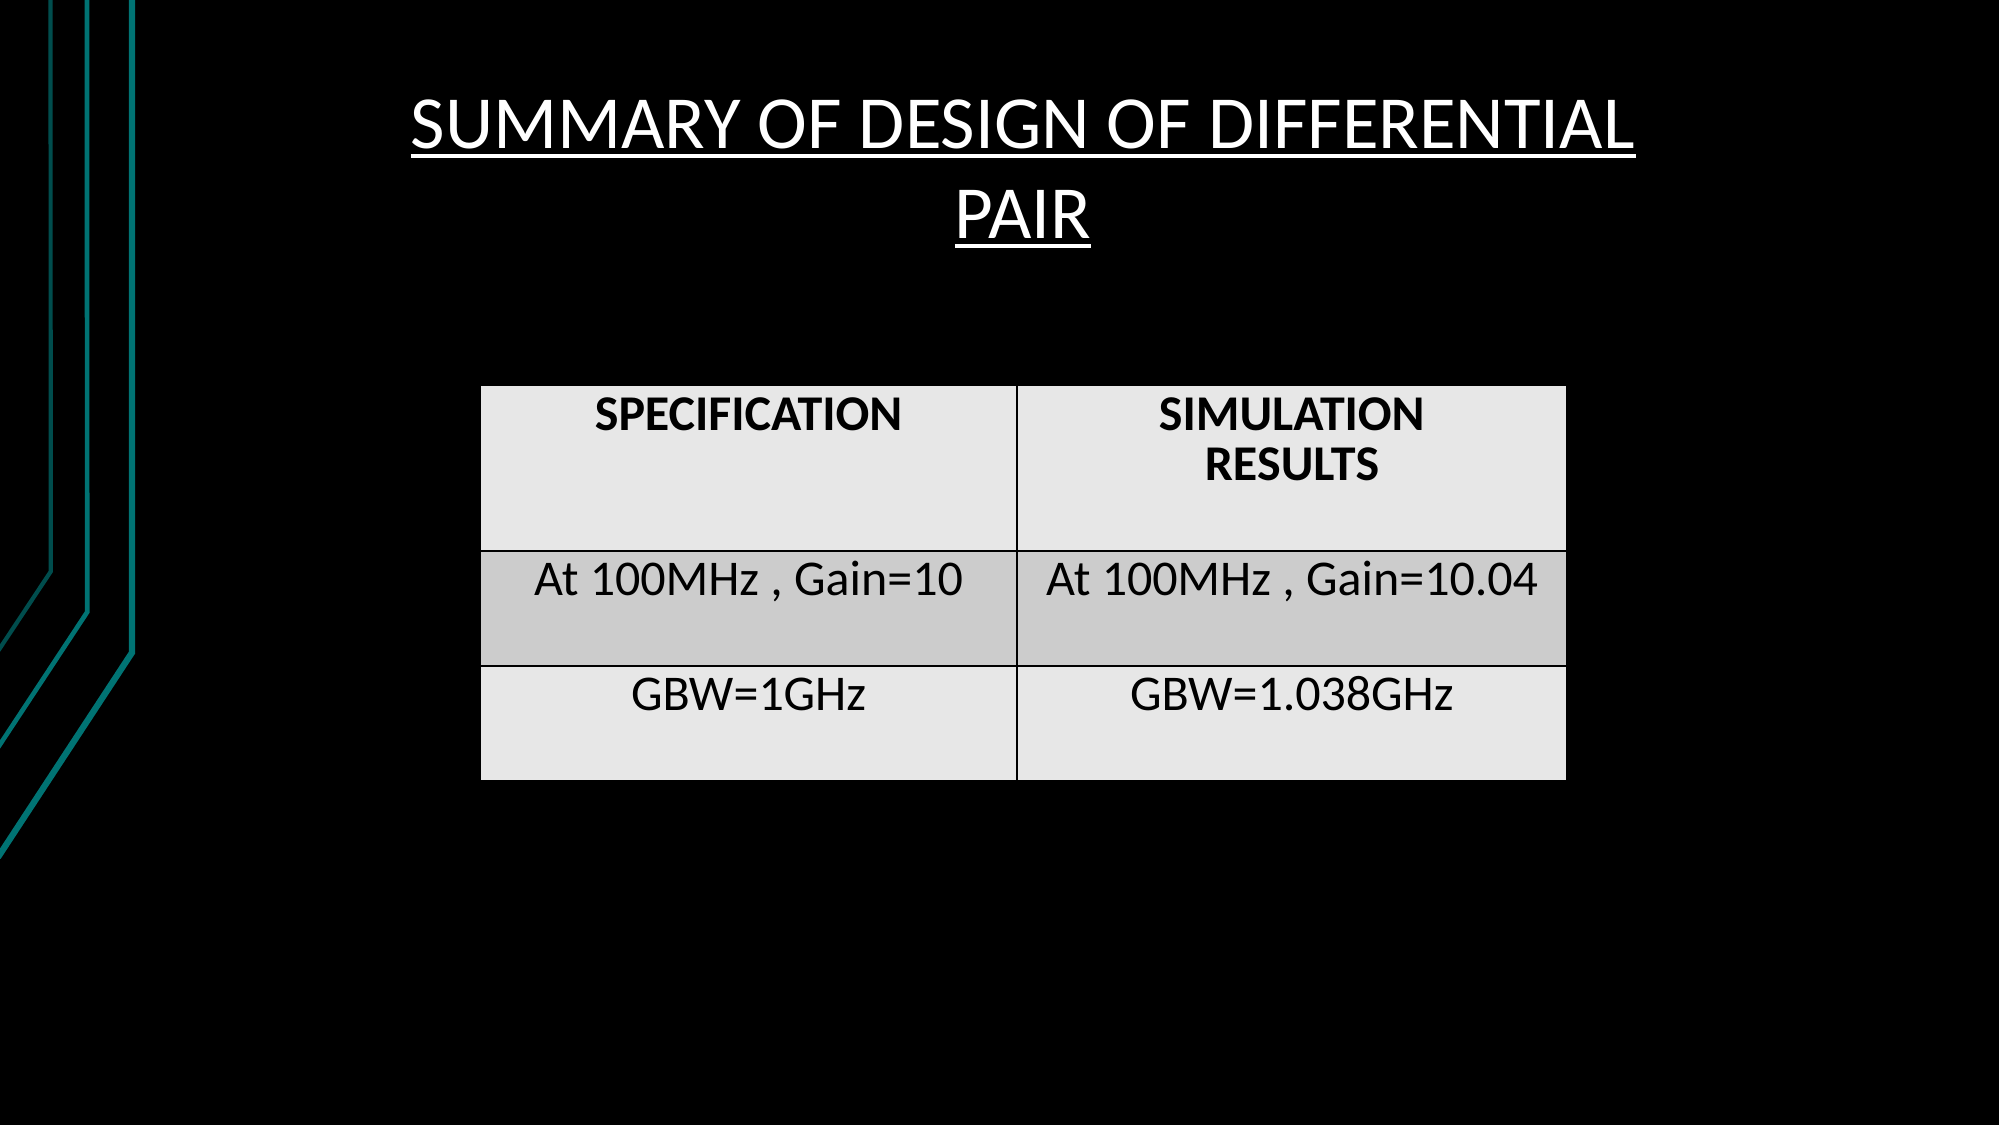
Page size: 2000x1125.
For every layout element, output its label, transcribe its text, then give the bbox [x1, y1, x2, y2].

table_cell GBW=1.038GHz [1018, 667, 1566, 780]
table_header SPECIFICATION [481, 386, 1016, 550]
table_cell At 100MHz , Gain=10 [481, 552, 1016, 665]
table_cell GBW=1GHz [481, 667, 1016, 780]
text_box SUMMARY OF DESIGN OF DIFFERENTIAL PAIR [353, 66, 1694, 262]
table_cell At 100MHz , Gain=10.04 [1018, 552, 1566, 665]
table_header SIMULATION RESULTS [1018, 386, 1566, 550]
